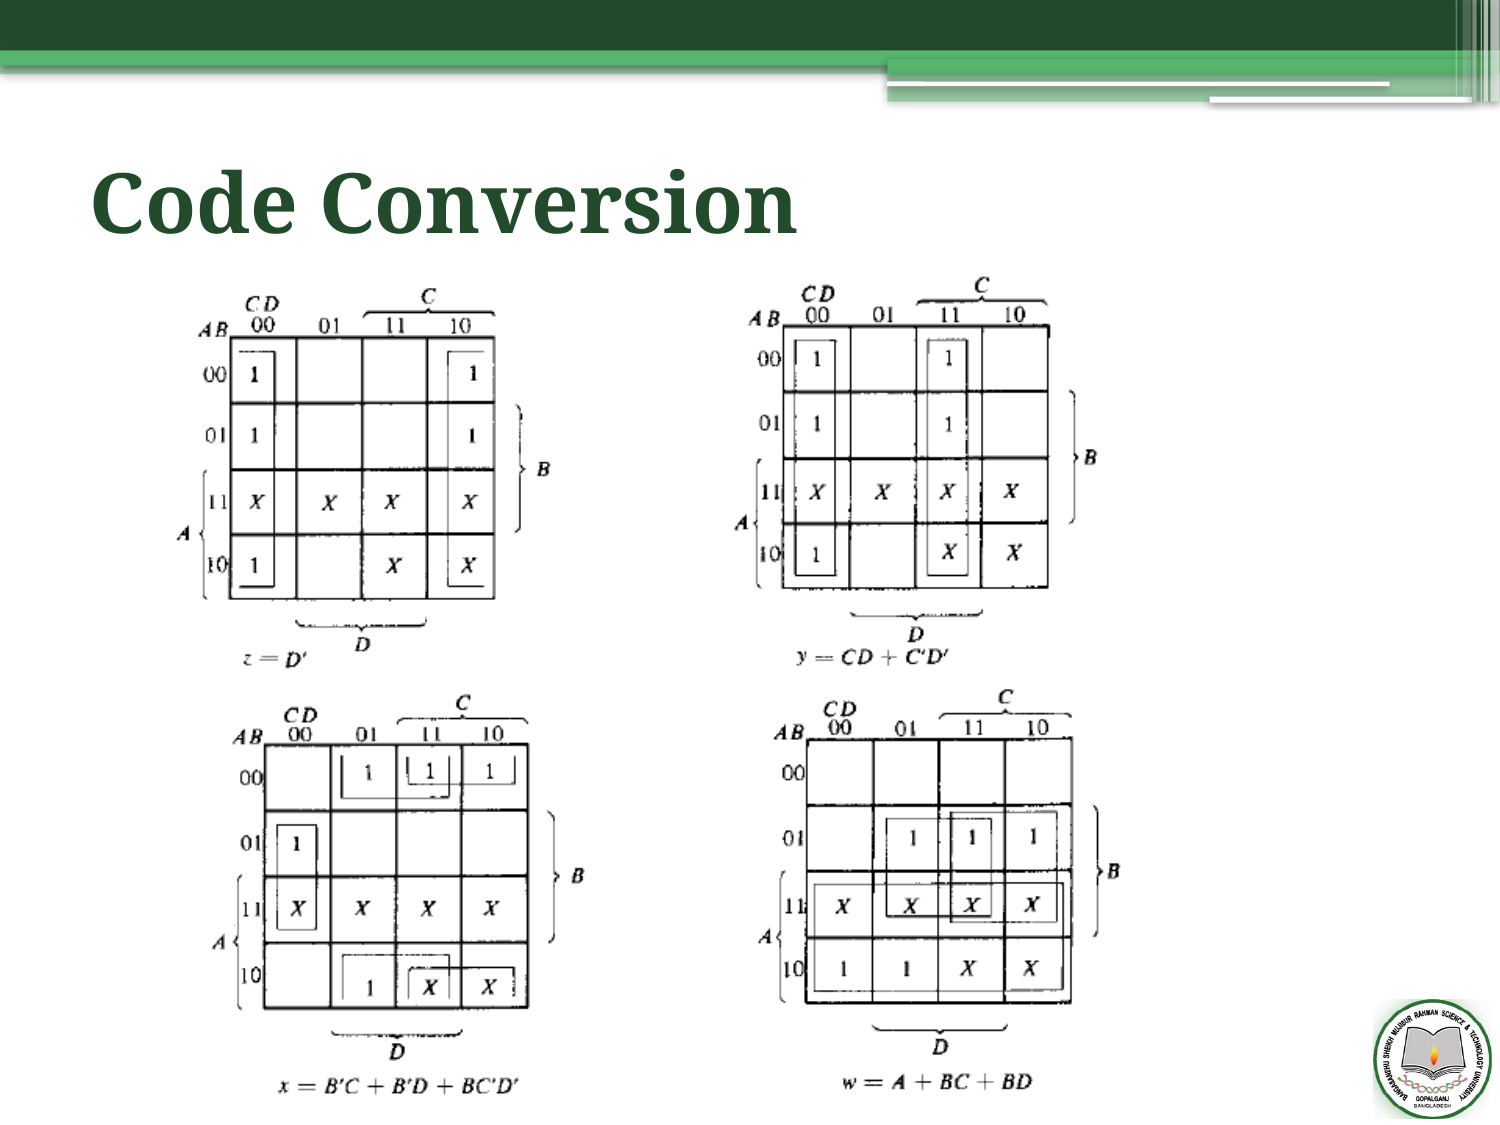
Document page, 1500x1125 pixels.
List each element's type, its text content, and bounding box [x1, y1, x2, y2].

title Code Conversion [75, 112, 1425, 288]
picture [724, 263, 1133, 1105]
picture [149, 287, 557, 676]
picture [1373, 999, 1492, 1119]
picture [199, 682, 591, 1101]
